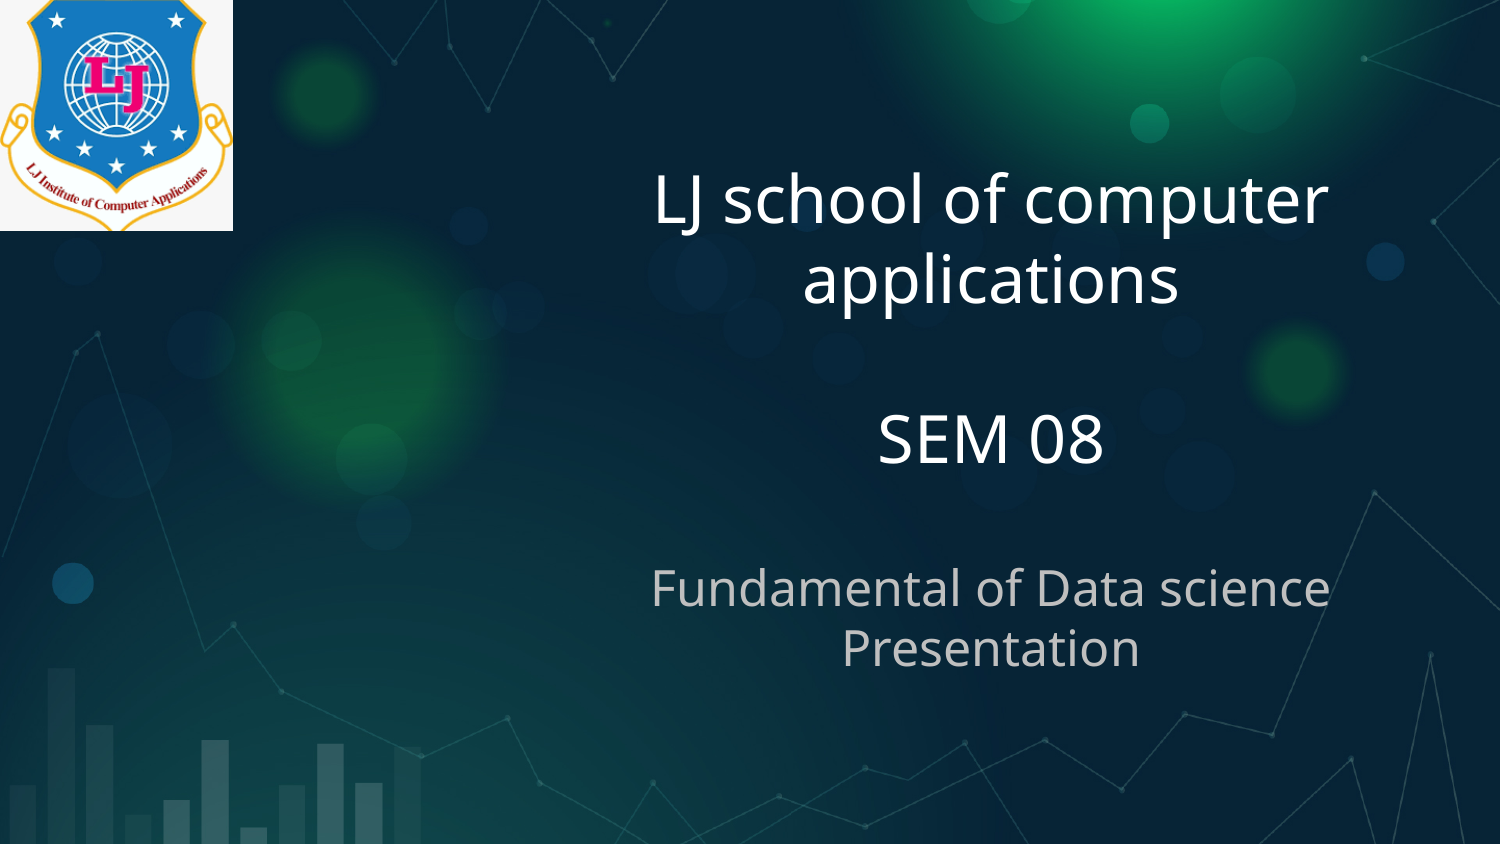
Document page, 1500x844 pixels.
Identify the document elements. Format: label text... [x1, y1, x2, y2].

picture [0, 0, 1500, 844]
title LJ school of computer applications SEM 08 Fundamental of Data science Presentation [582, 553, 1401, 692]
